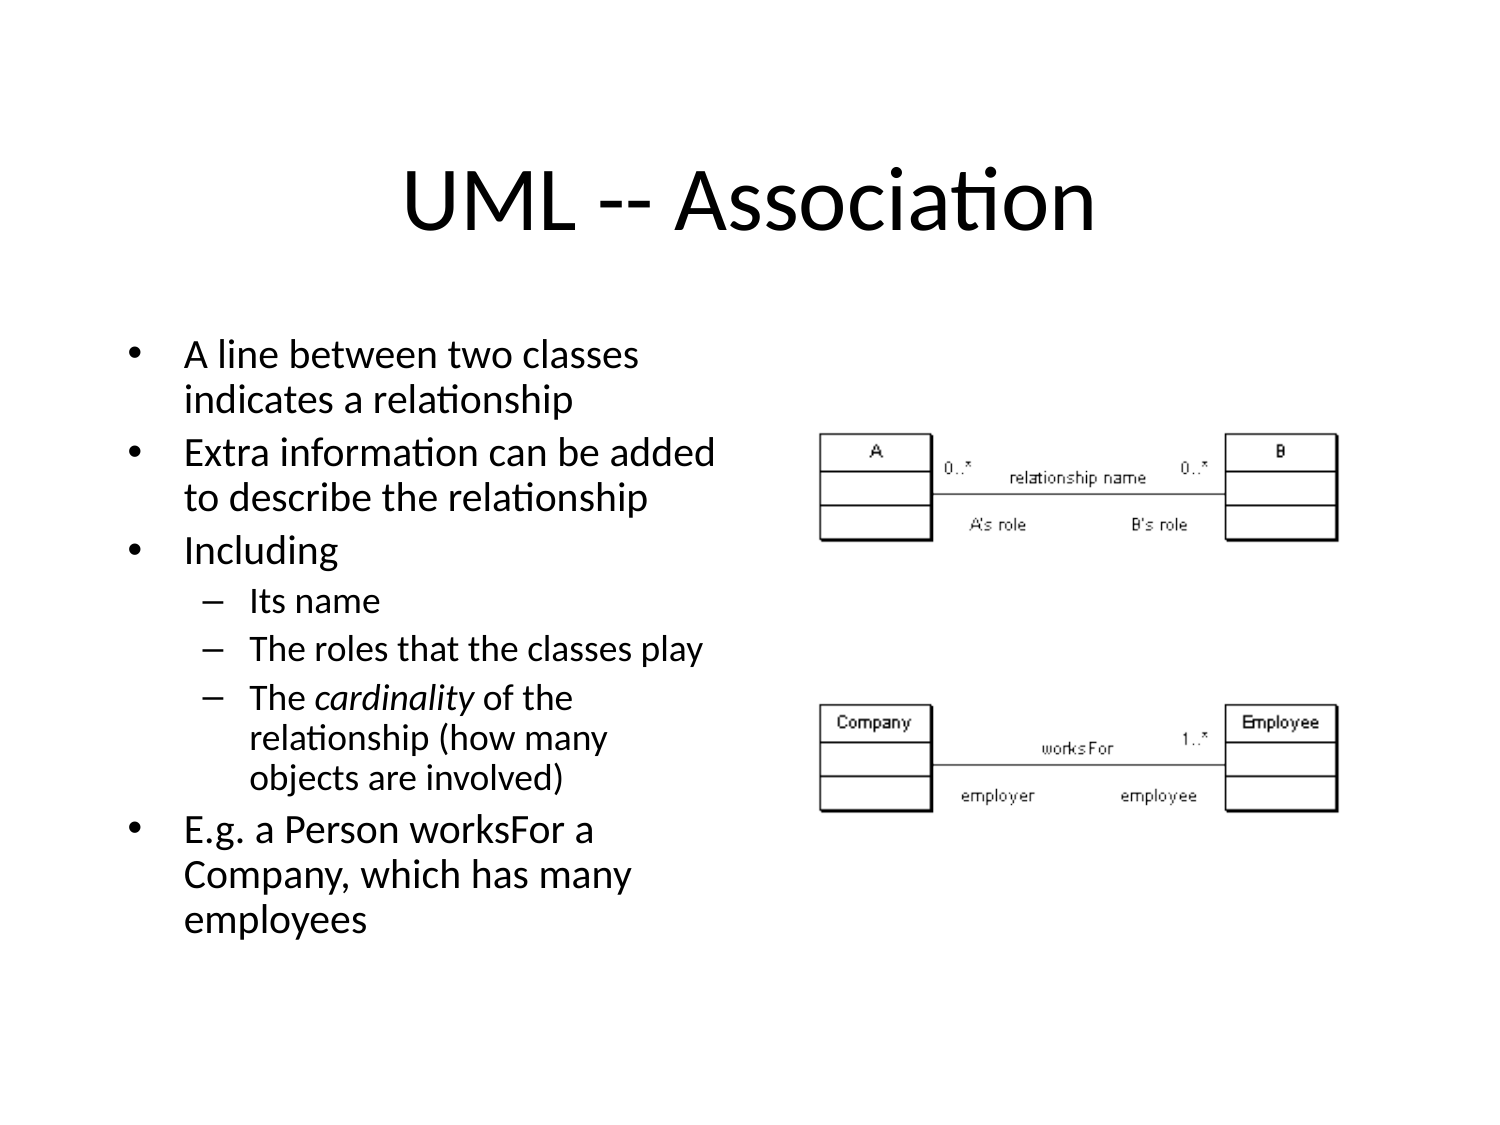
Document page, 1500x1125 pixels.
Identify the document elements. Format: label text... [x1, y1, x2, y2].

picture [812, 424, 1346, 819]
title UML -- Association [112, 99, 1388, 288]
list A line between two classes indicates a relationship Extra information can be added to describe the relationship Including Its name The roles that the classes play The cardinality of the relationship (how many objects are involved) E.g. a Person worksFor a Company, which has many employees [112, 324, 738, 1000]
